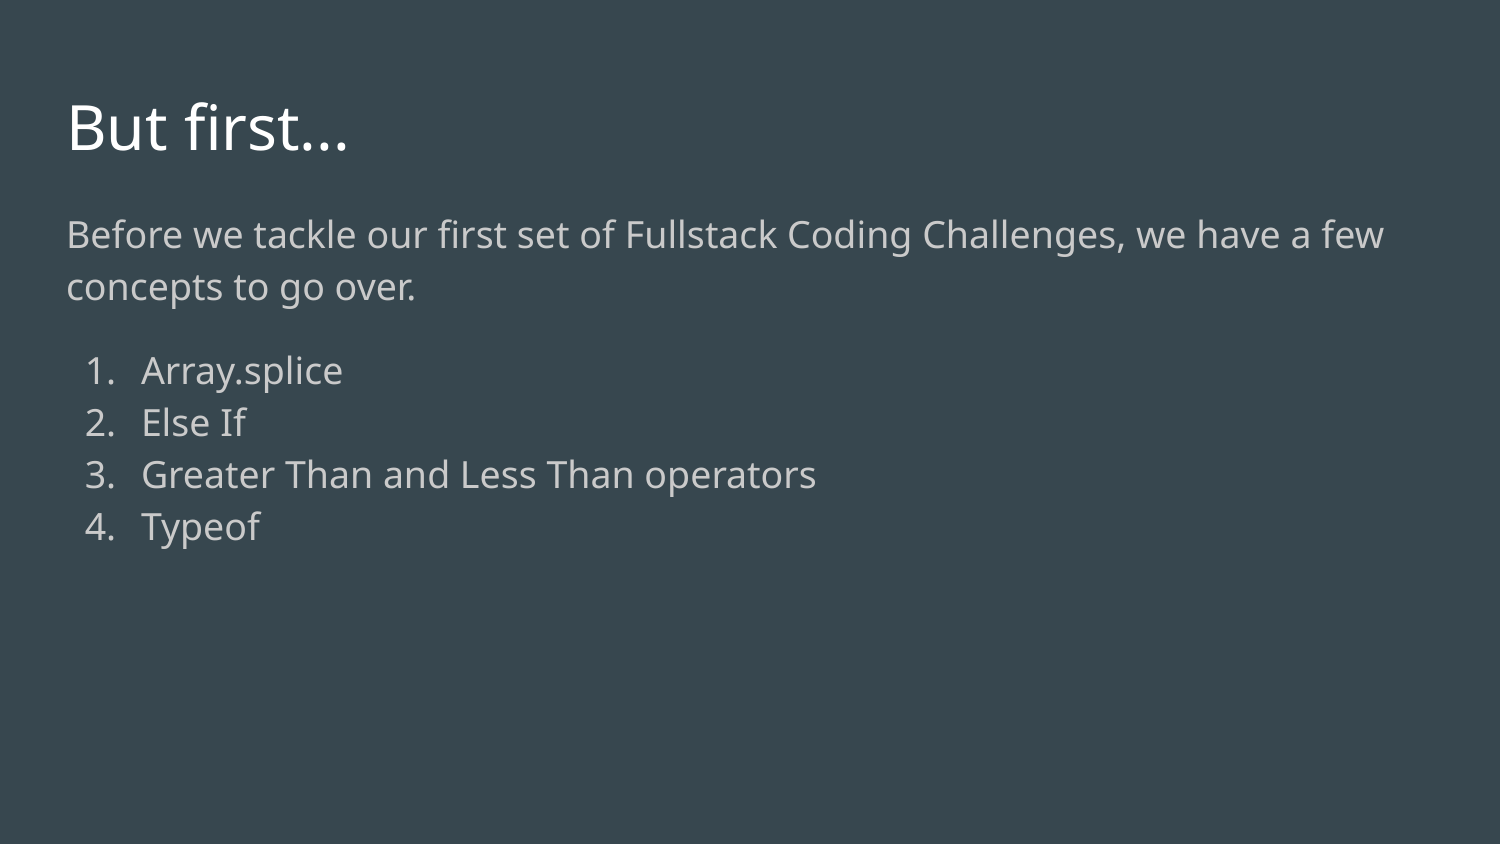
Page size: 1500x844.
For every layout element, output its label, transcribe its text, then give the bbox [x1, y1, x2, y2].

title But first... [51, 72, 1449, 167]
list Before we tackle our first set of Fullstack Coding Challenges, we have a few concepts to go over. Array.splice Else If Greater Than and Less Than operators Typeof [51, 189, 1449, 750]
